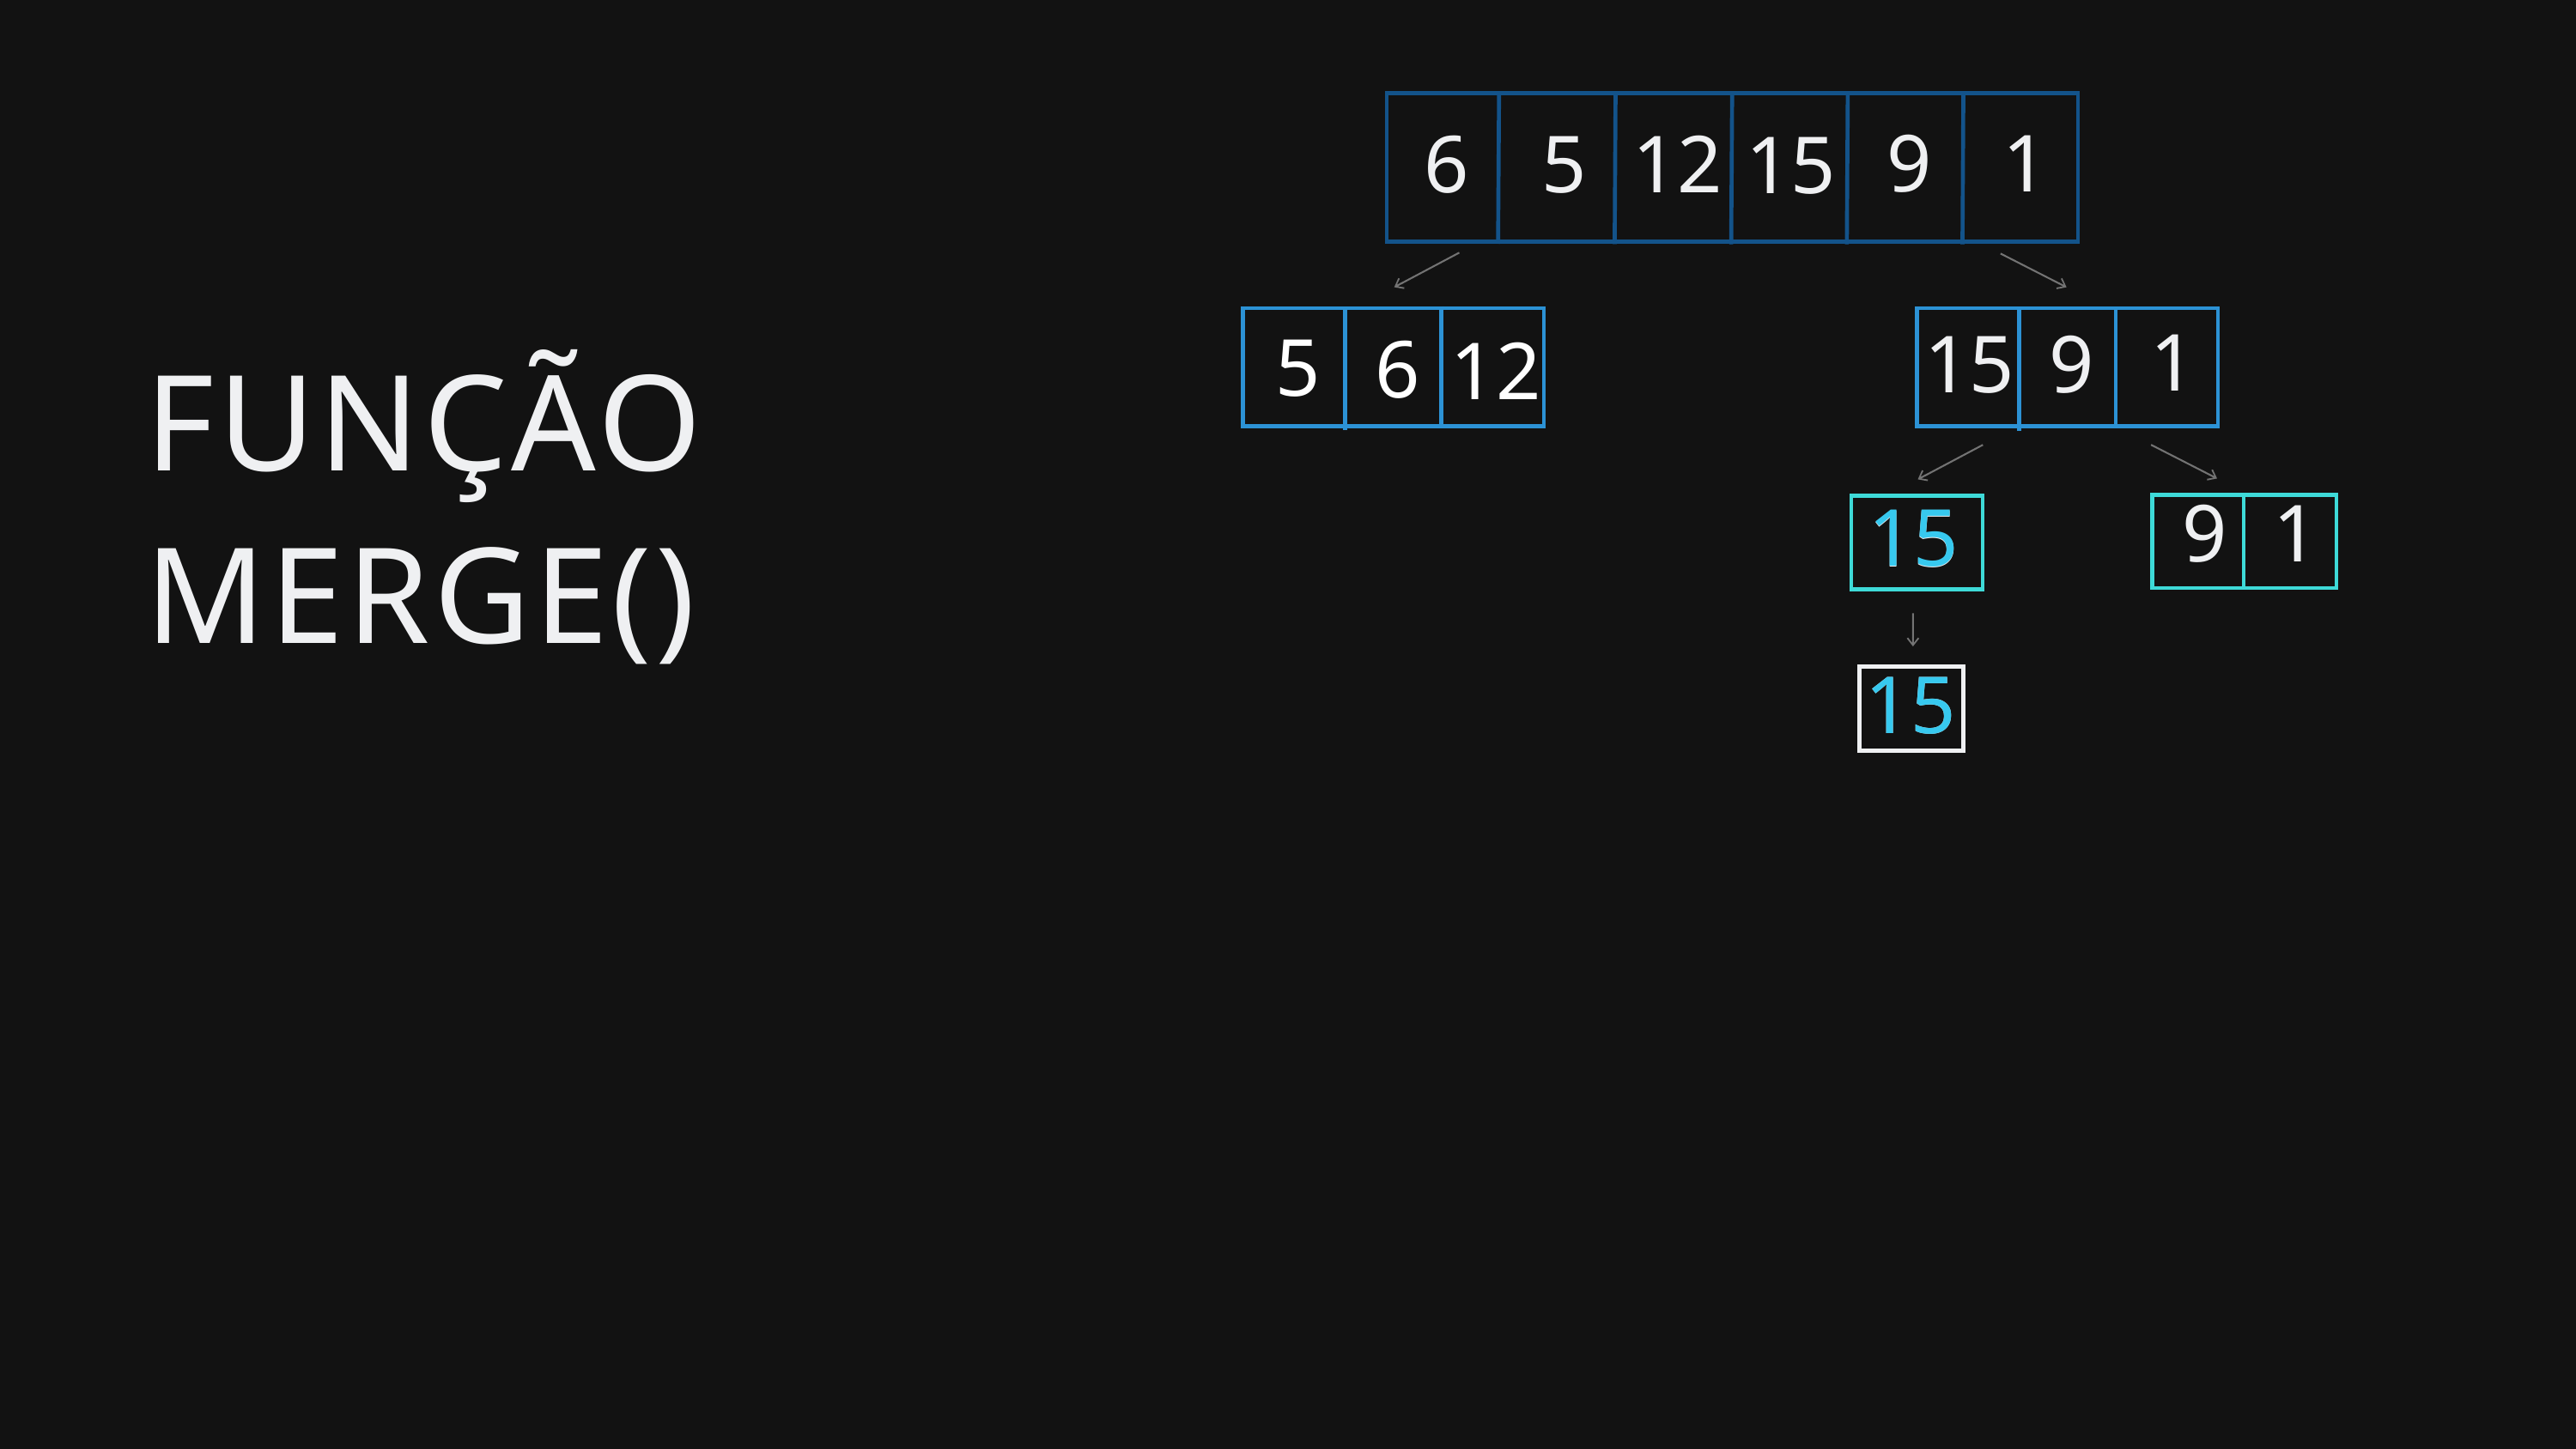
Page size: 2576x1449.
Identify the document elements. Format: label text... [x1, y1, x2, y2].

text_box [1394, 252, 1460, 289]
text_box FUNÇÃO MERGE() [145, 324, 775, 1016]
text_box [1906, 613, 1920, 646]
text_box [2152, 476, 2337, 589]
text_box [1850, 648, 1971, 757]
text_box 12 [1549, 314, 1557, 422]
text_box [1386, 93, 2079, 245]
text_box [1909, 305, 2219, 431]
text_box [1917, 445, 1984, 480]
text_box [1850, 481, 1984, 591]
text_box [1242, 306, 1545, 430]
